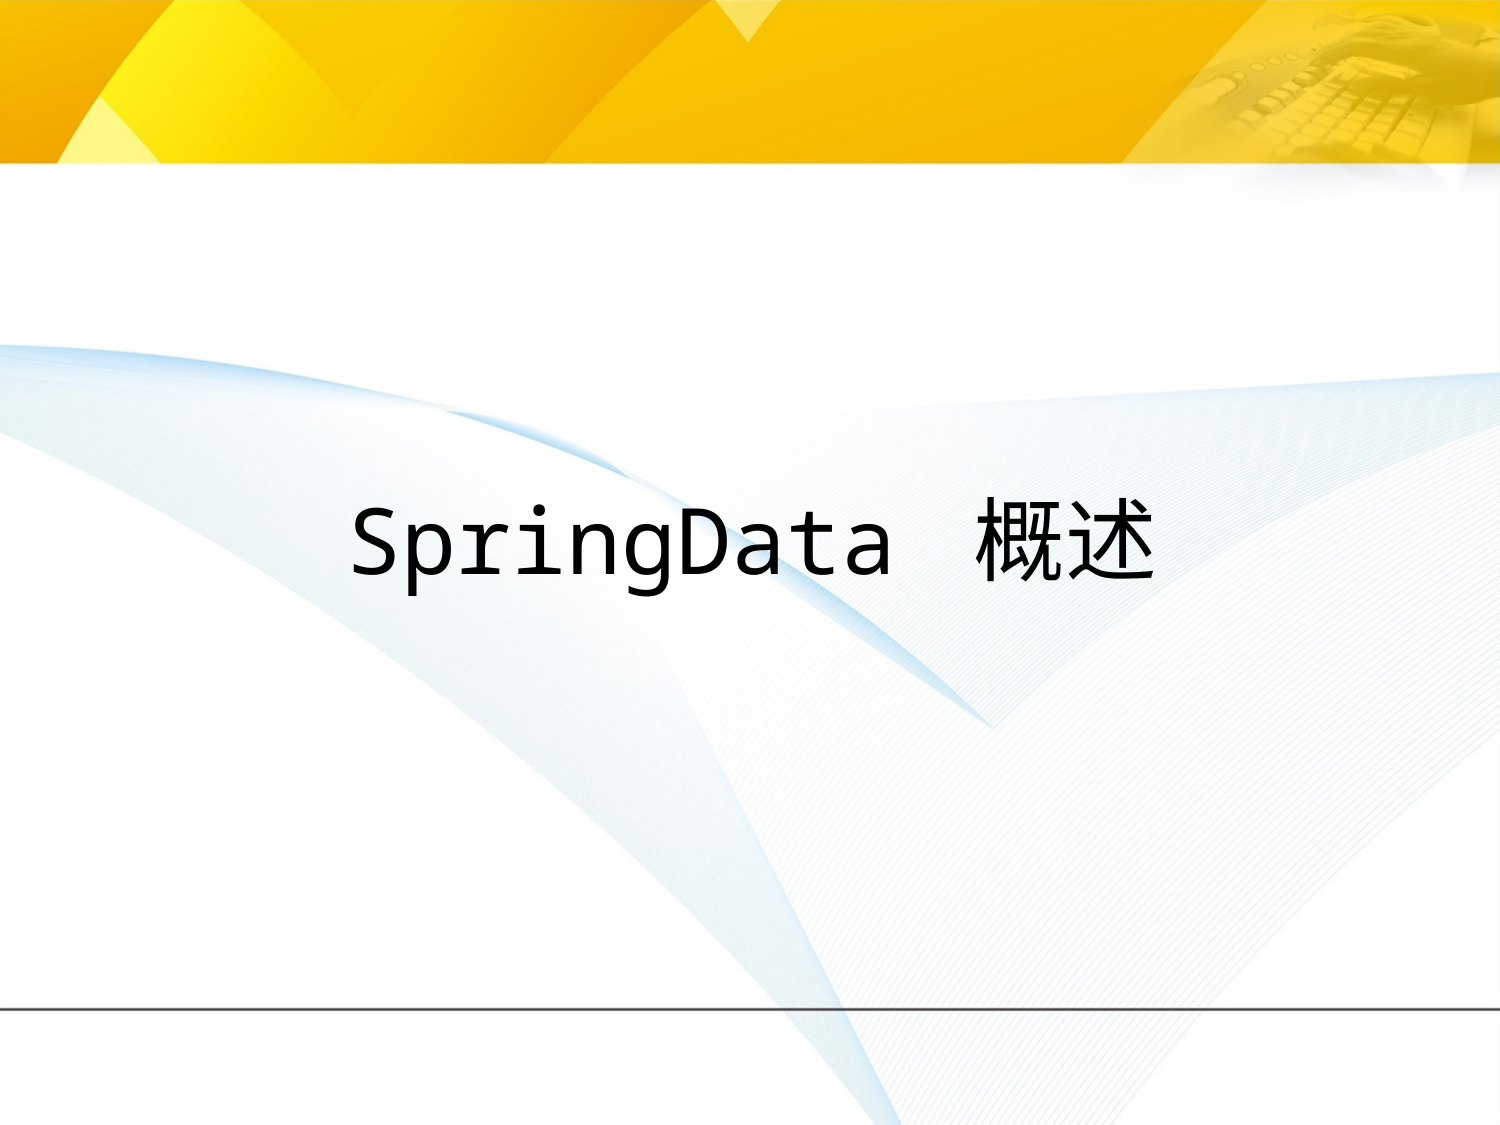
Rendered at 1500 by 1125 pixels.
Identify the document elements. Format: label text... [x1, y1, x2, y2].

picture [0, 0, 1500, 1125]
title SpringData 概述 [76, 444, 1427, 632]
